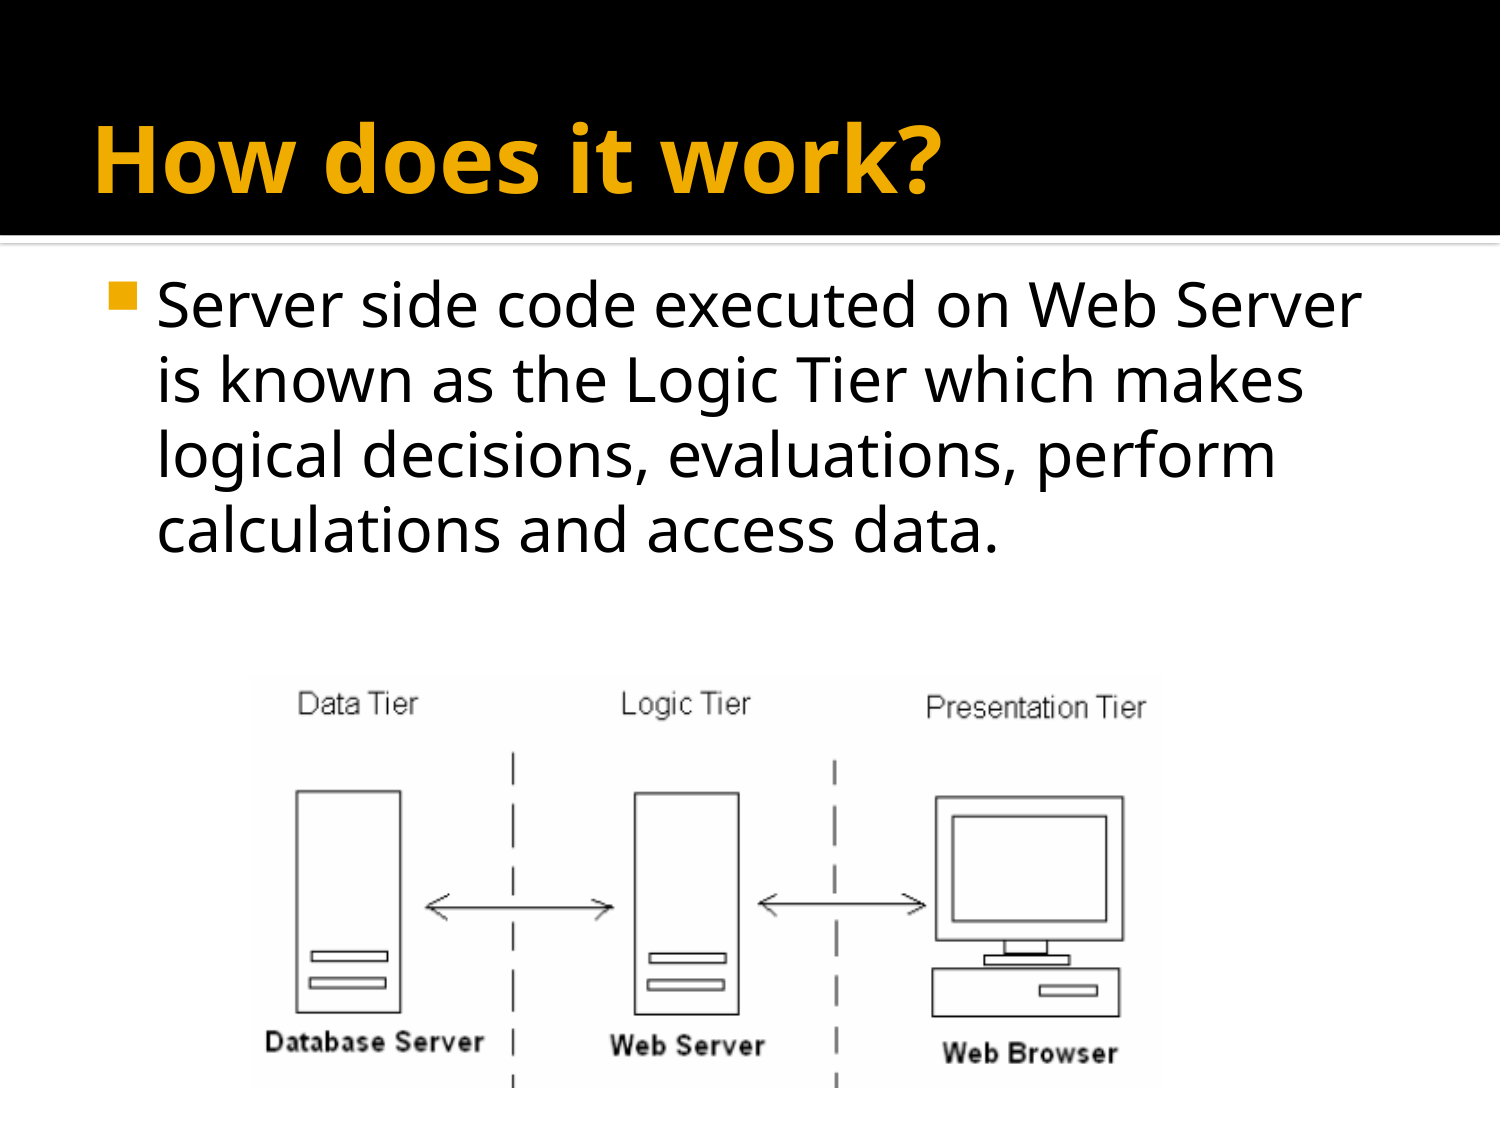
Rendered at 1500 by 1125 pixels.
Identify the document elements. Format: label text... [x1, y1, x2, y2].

title How does it work? [75, 62, 1425, 249]
picture [249, 674, 1163, 1088]
list Server side code executed on Web Server is known as the Logic Tier which makes logical decisions, evaluations, perform calculations and access data. [75, 249, 1425, 1125]
